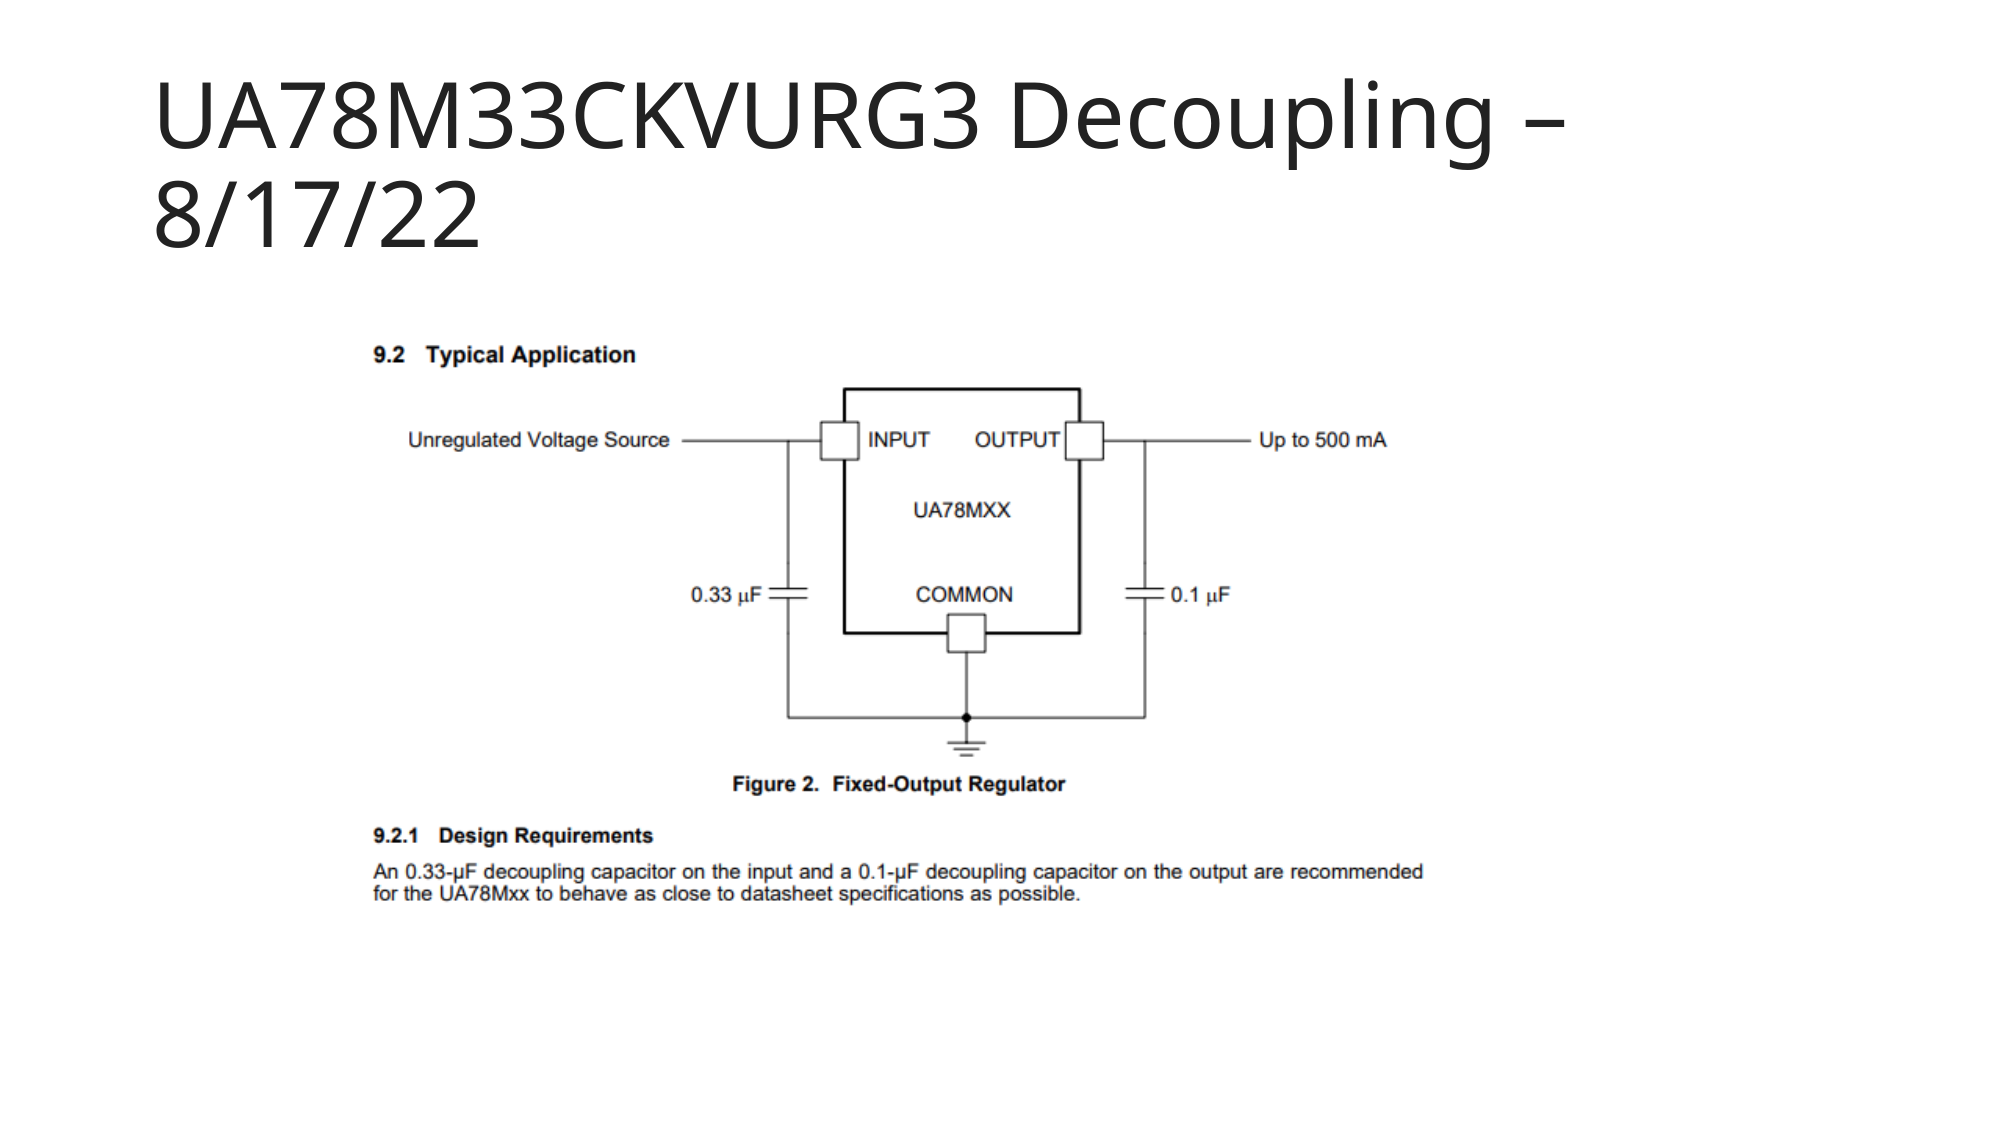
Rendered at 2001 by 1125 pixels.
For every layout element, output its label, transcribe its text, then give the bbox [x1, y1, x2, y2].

picture [344, 333, 1444, 929]
title UA78M33CKVURG3 Decoupling – 8/17/22 [137, 59, 1863, 278]
